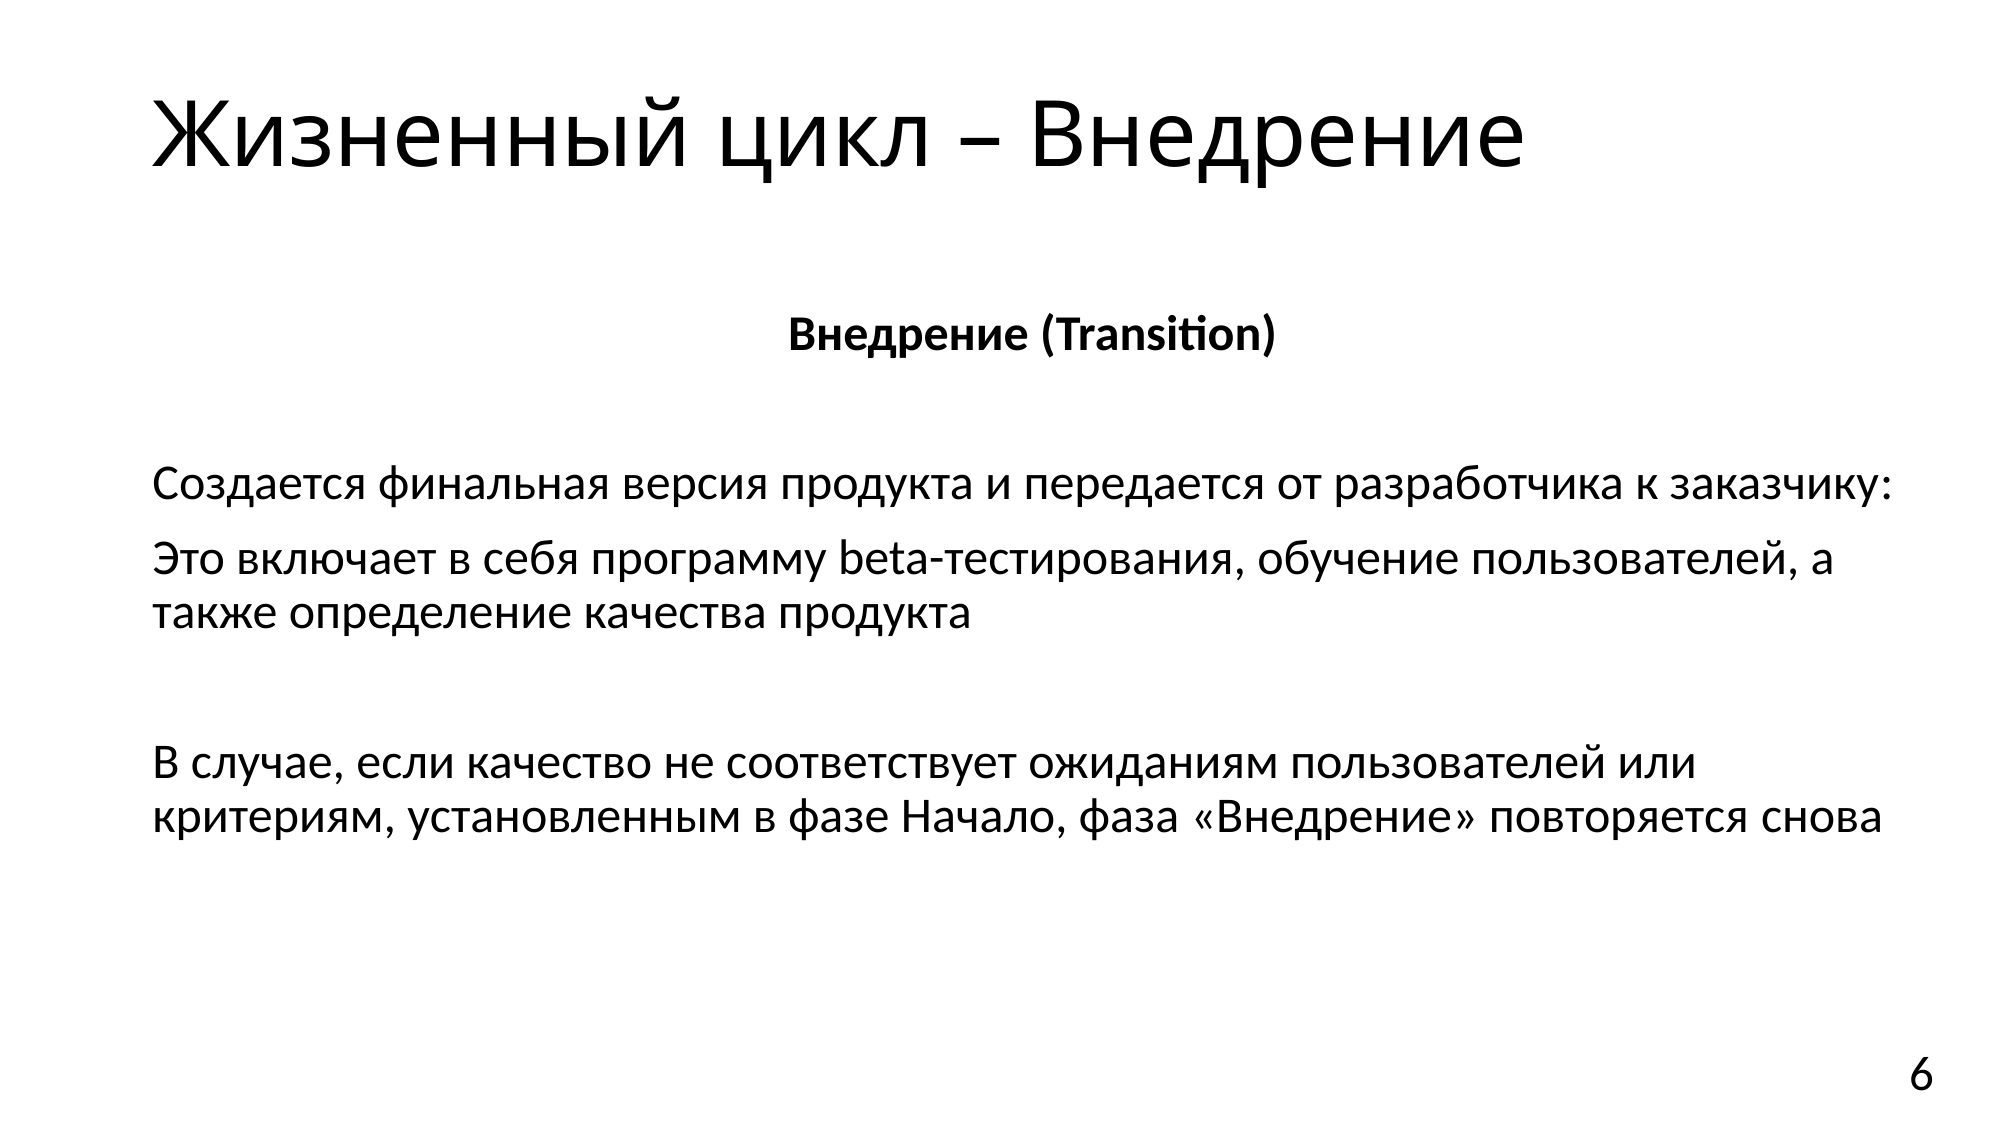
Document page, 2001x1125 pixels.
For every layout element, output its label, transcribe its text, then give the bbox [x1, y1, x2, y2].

text_box 6 [1849, 1040, 1994, 1109]
list Внедрение (Transition) Создается финальная версия продукта и передается от разработчика к заказчику: Это включает в себя программу beta-тестирования, обучение пользователей, а также определение качества продукта В случае, если качество не соответствует ожиданиям пользователей или критериям, установленным в фазе Начало, фаза «Внедрение» повторяется снова [137, 299, 1928, 1014]
title Жизненный цикл – Внедрение [137, 27, 1928, 246]
